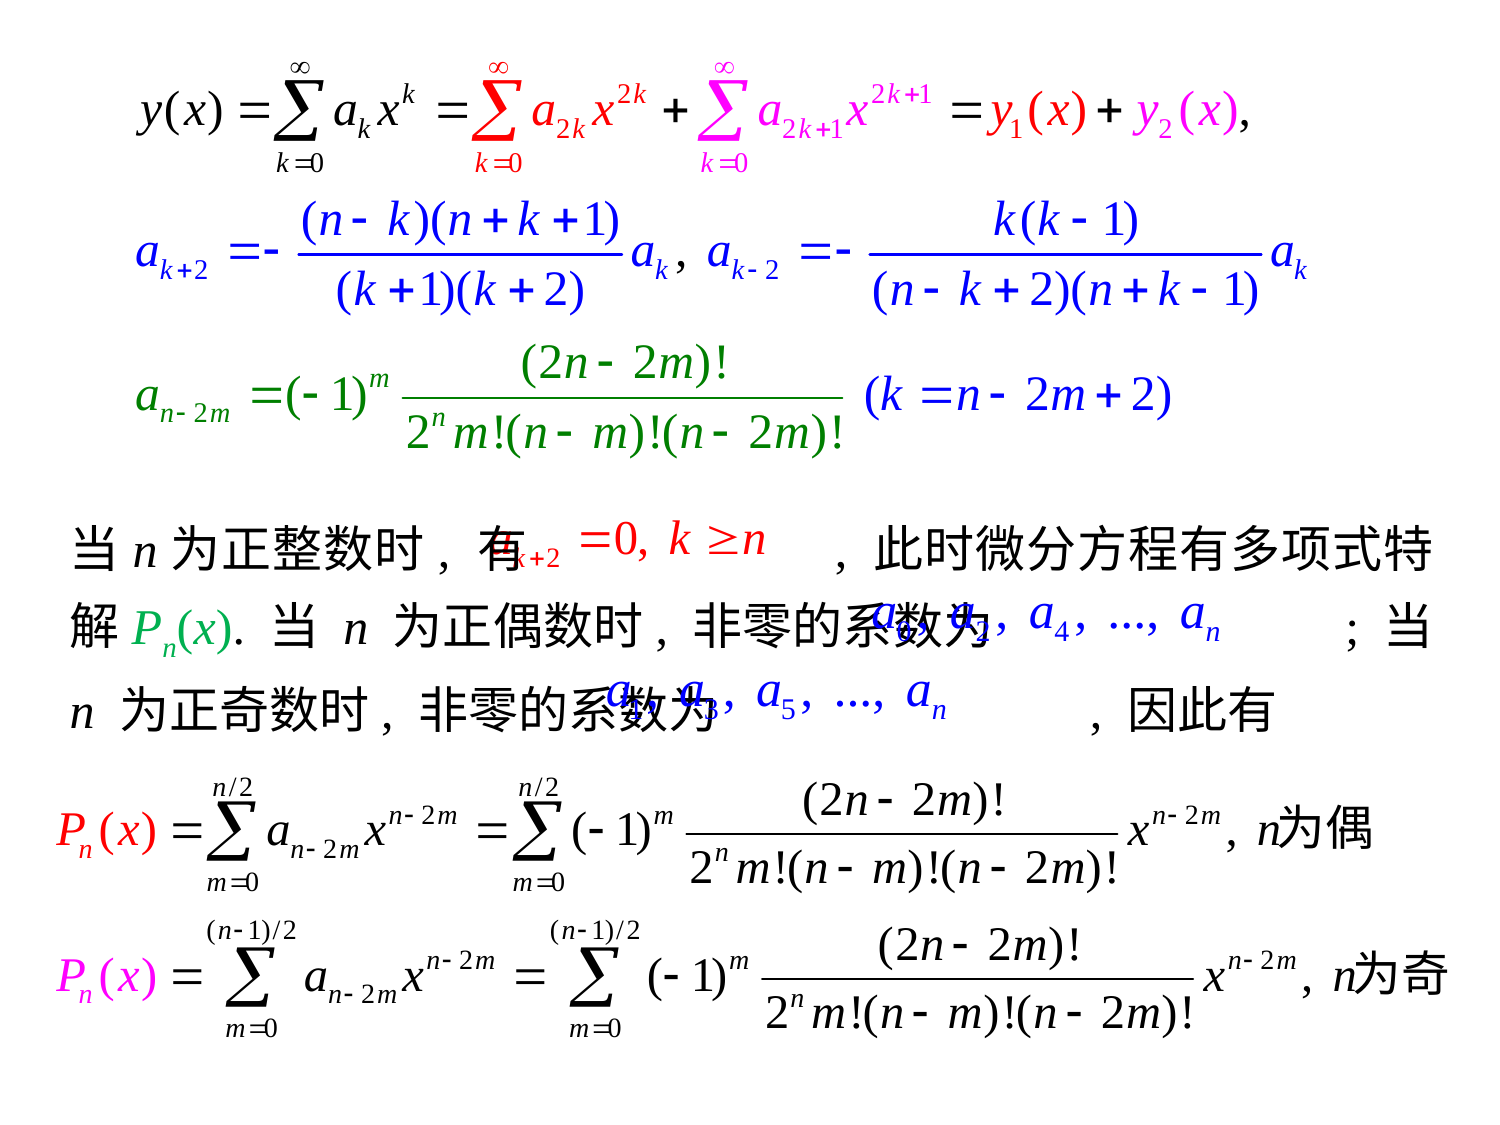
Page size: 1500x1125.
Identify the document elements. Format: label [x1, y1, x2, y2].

text_box [54, 495, 1449, 733]
text_box [47, 765, 1457, 1049]
text_box [127, 43, 1326, 470]
